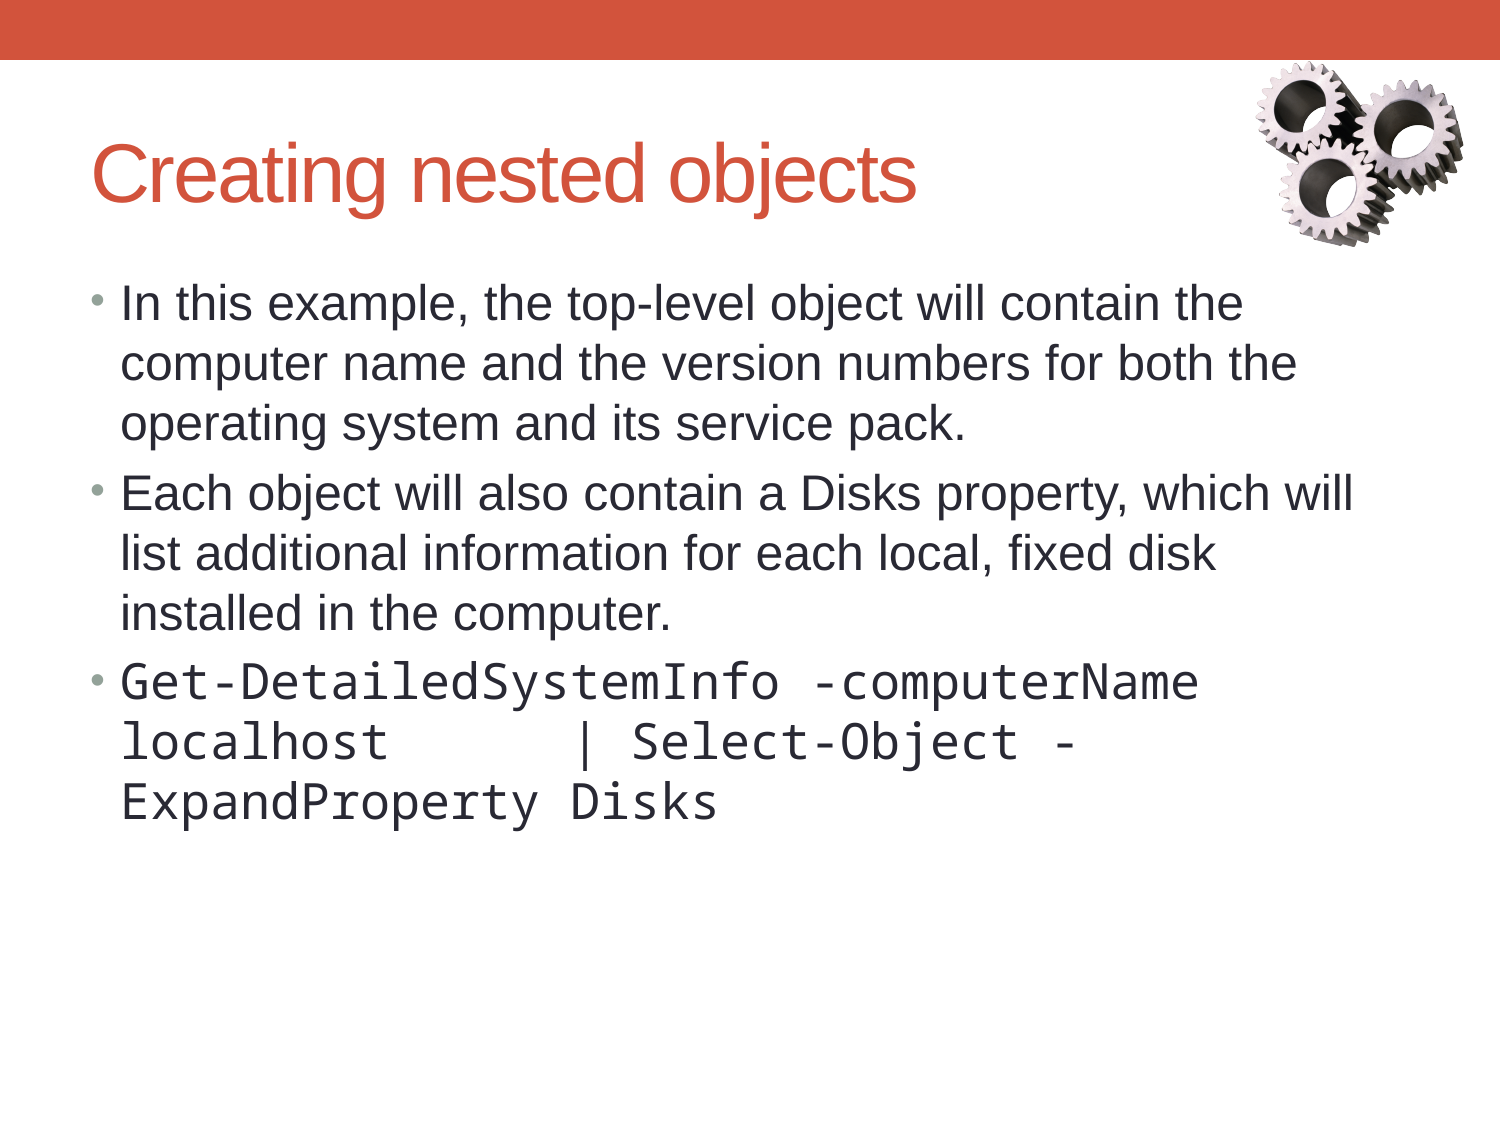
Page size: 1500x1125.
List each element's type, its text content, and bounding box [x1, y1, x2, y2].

picture [1252, 58, 1467, 251]
title Creating nested objects [75, 87, 1249, 250]
list In this example, the top-level object will contain the computer name and the version numbers for both the operating system and its service pack. Each object will also contain a Disks property, which will list additional information for each local, fixed disk installed in the computer. Get-DetailedSystemInfo -computerName localhost | Select-Object -ExpandProperty Disks [75, 262, 1425, 1063]
